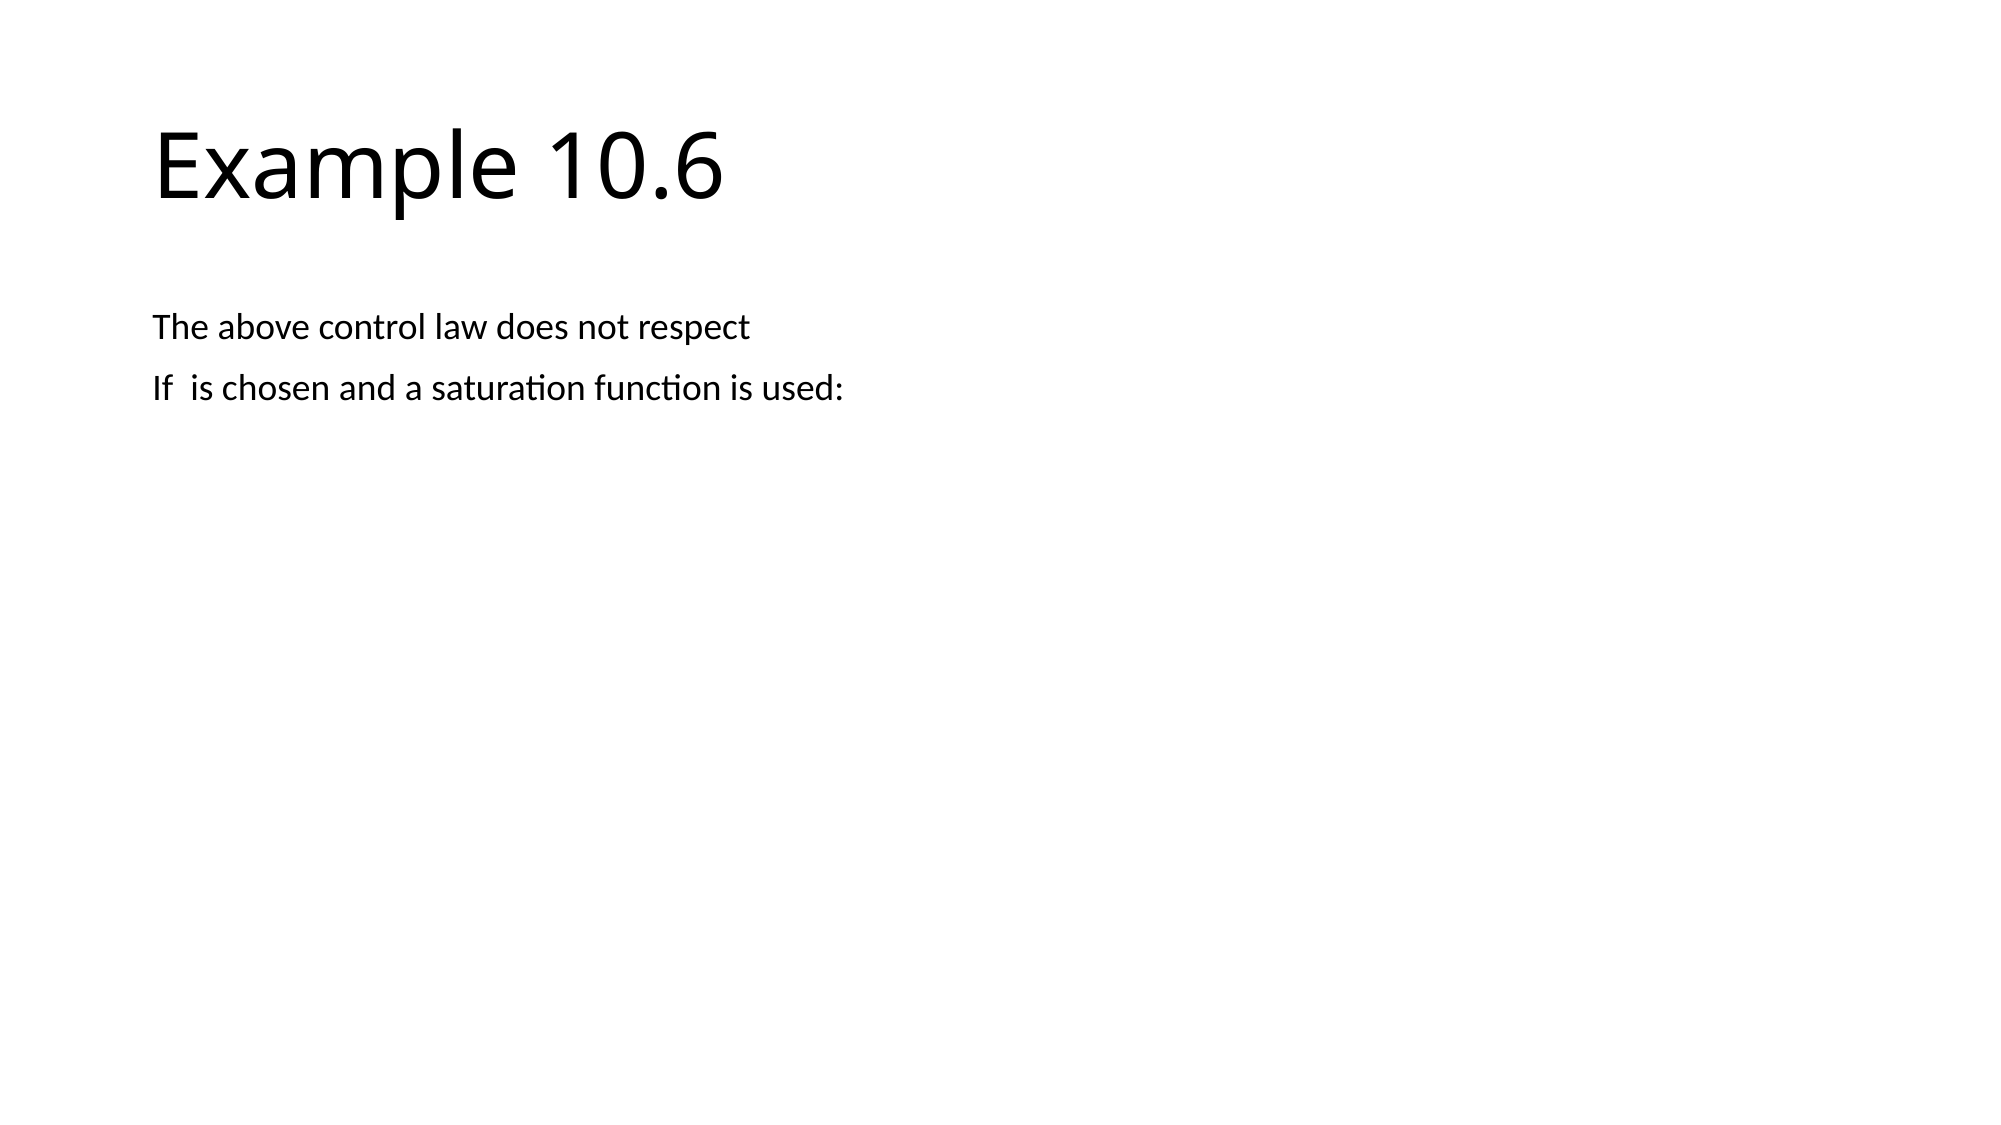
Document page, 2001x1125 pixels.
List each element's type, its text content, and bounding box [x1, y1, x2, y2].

title Example 10.6 [137, 59, 1863, 278]
